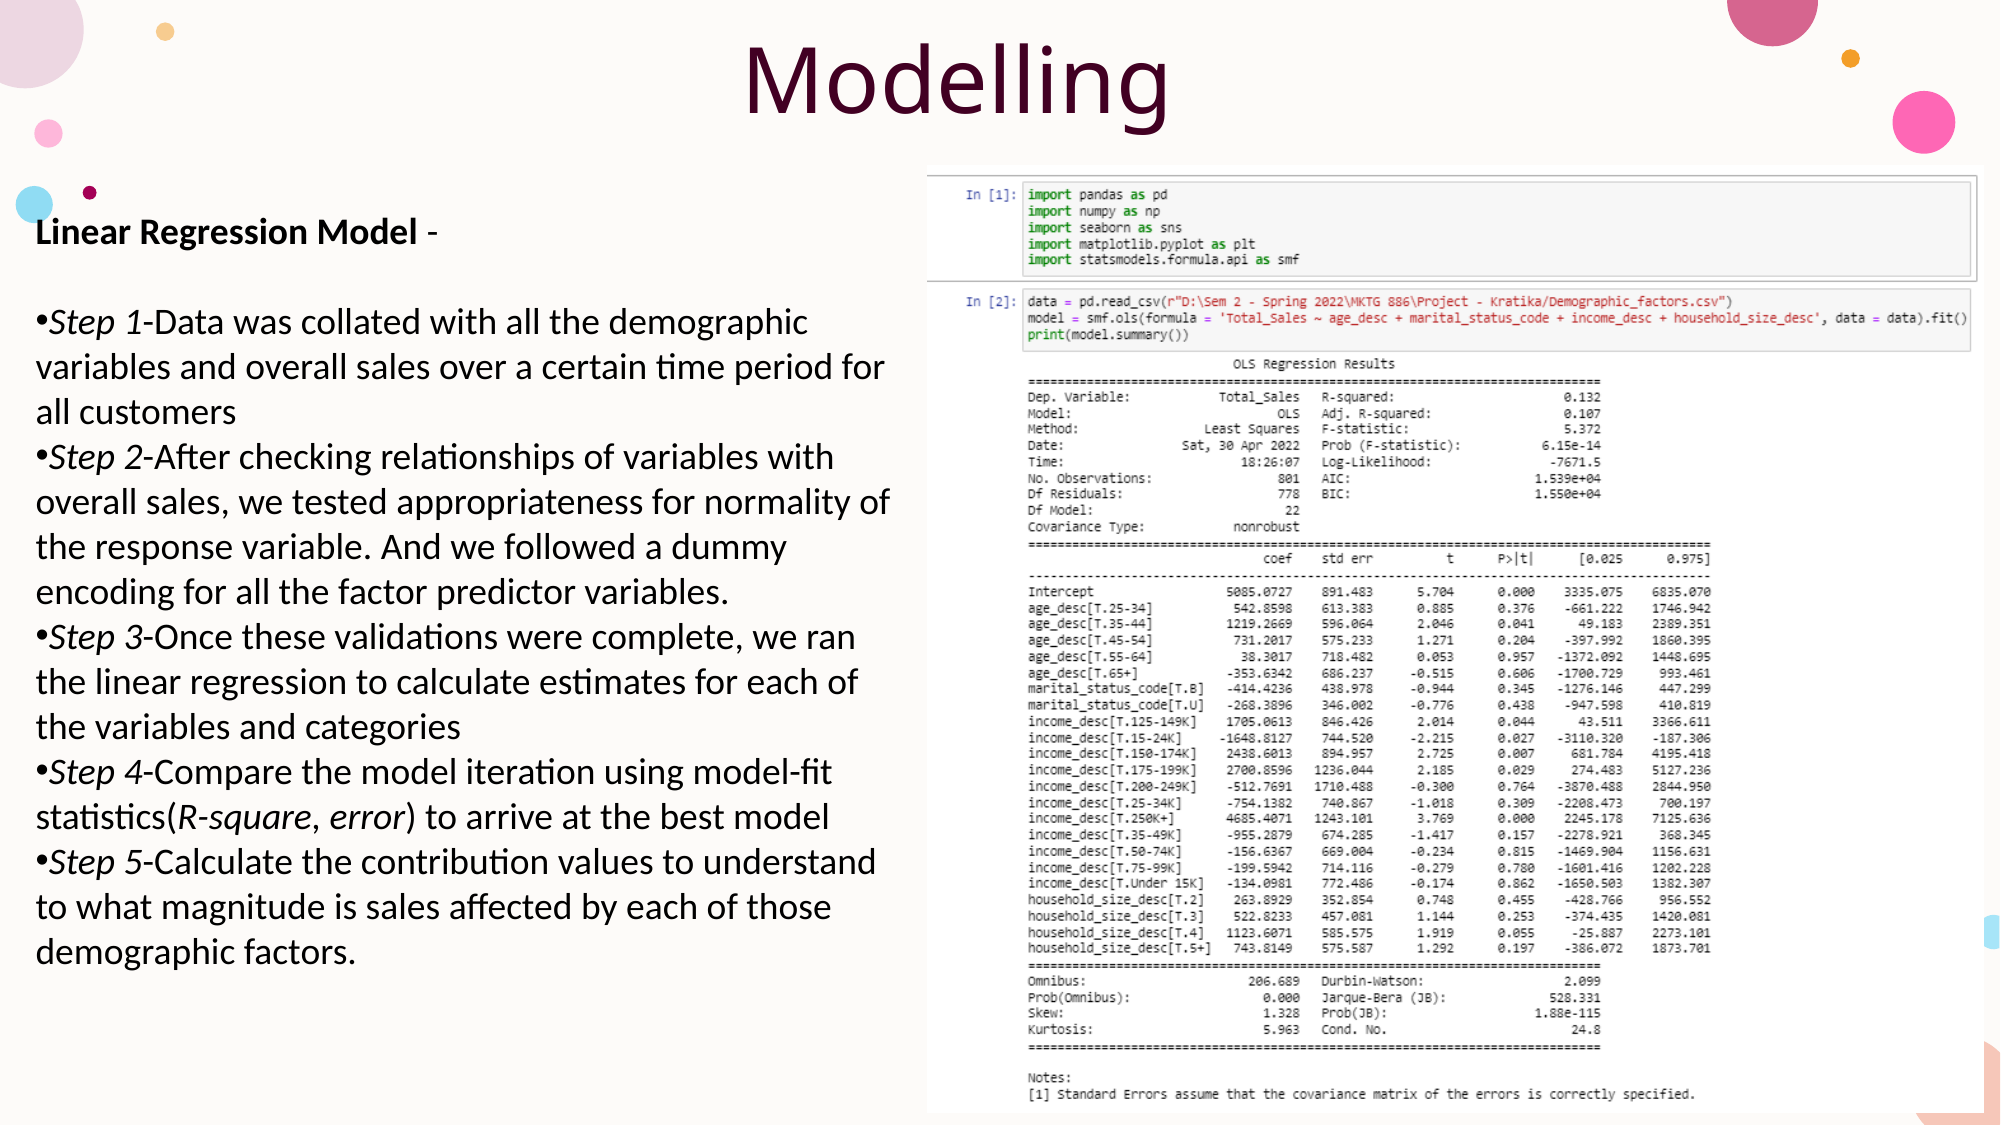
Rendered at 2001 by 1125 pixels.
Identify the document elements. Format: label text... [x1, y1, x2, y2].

title Modelling [64, 12, 1851, 155]
text_box Linear Regression Model - Step 1-Data was collated with all the demographic variables and overall sales over a certain time period for all customers Step 2-After checking relationships of variables with overall sales, we tested appropriateness for normality of the response variable. And we followed a dummy encoding for all the factor predictor variables. Step 3-Once these validations were complete, we ran the linear regression to calculate estimates for each of the variables and categories Step 4-Compare the model iteration using model-fit statistics(R-square, error) to arrive at the best model Step 5-Calculate the contribution values to understand to what magnitude is sales affected by each of those demographic factors. [20, 199, 927, 1070]
picture [927, 165, 1984, 1113]
